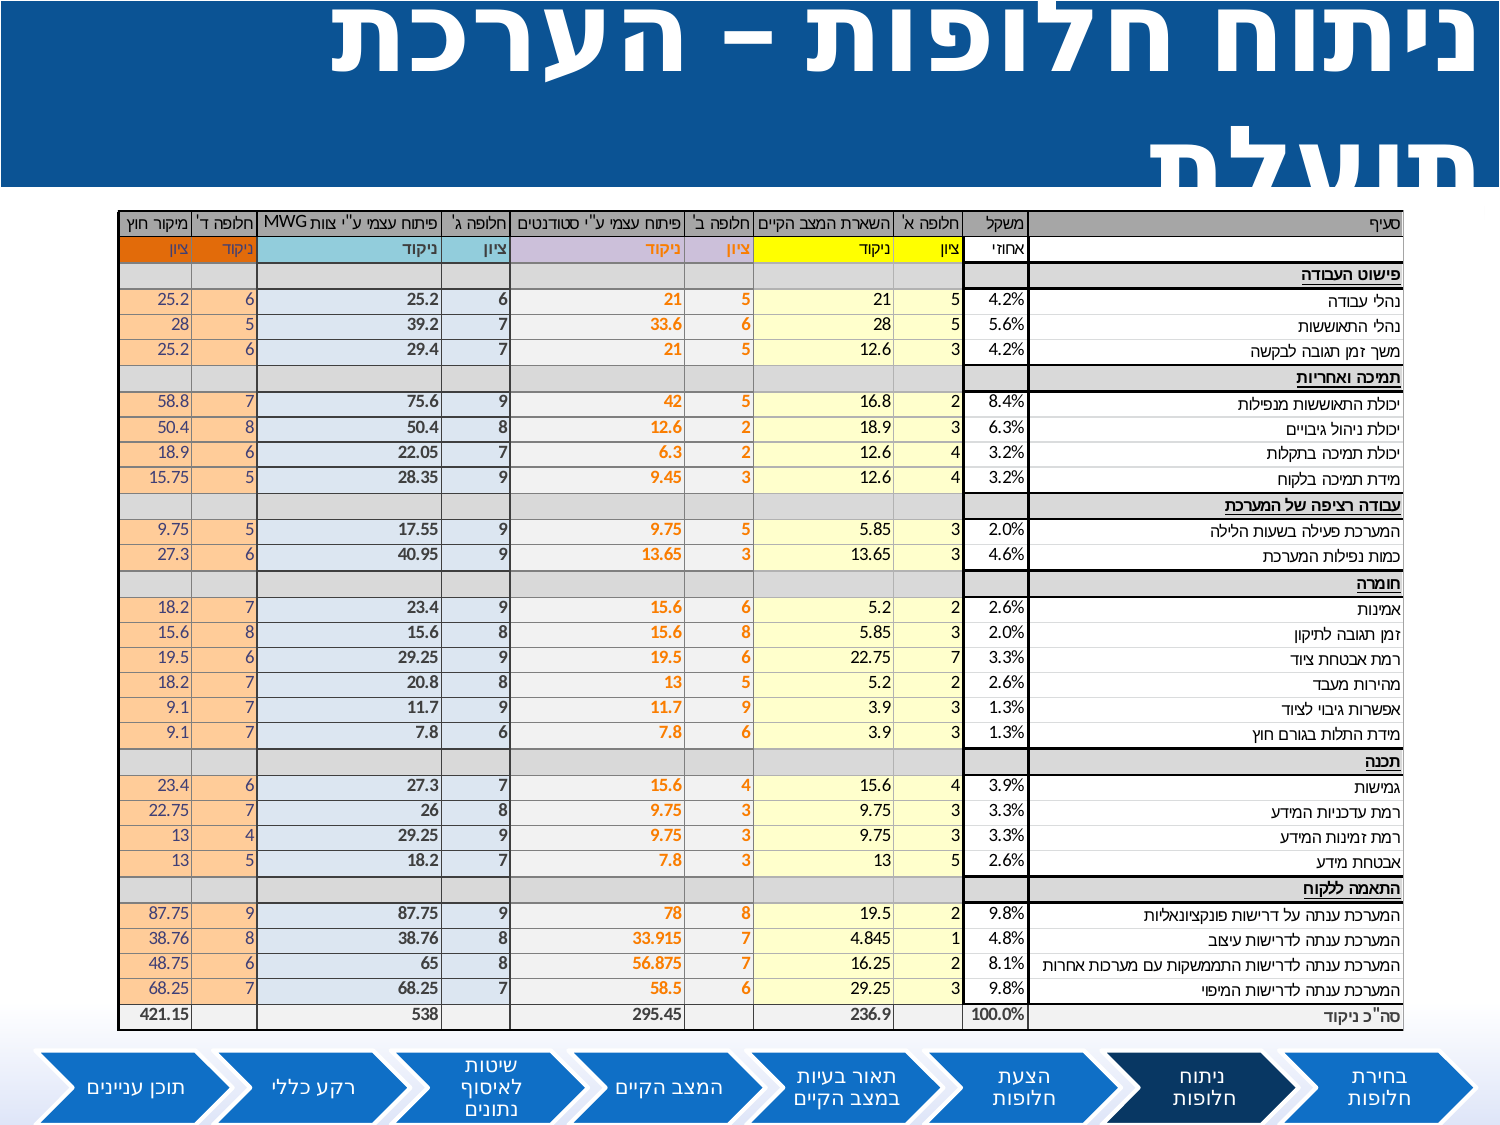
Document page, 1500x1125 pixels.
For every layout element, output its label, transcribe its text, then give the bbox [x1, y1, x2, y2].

picture [116, 210, 1405, 1032]
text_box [34, 1050, 1477, 1125]
title ניתוח חלופות – הערכת תועלת [0, 0, 1500, 188]
